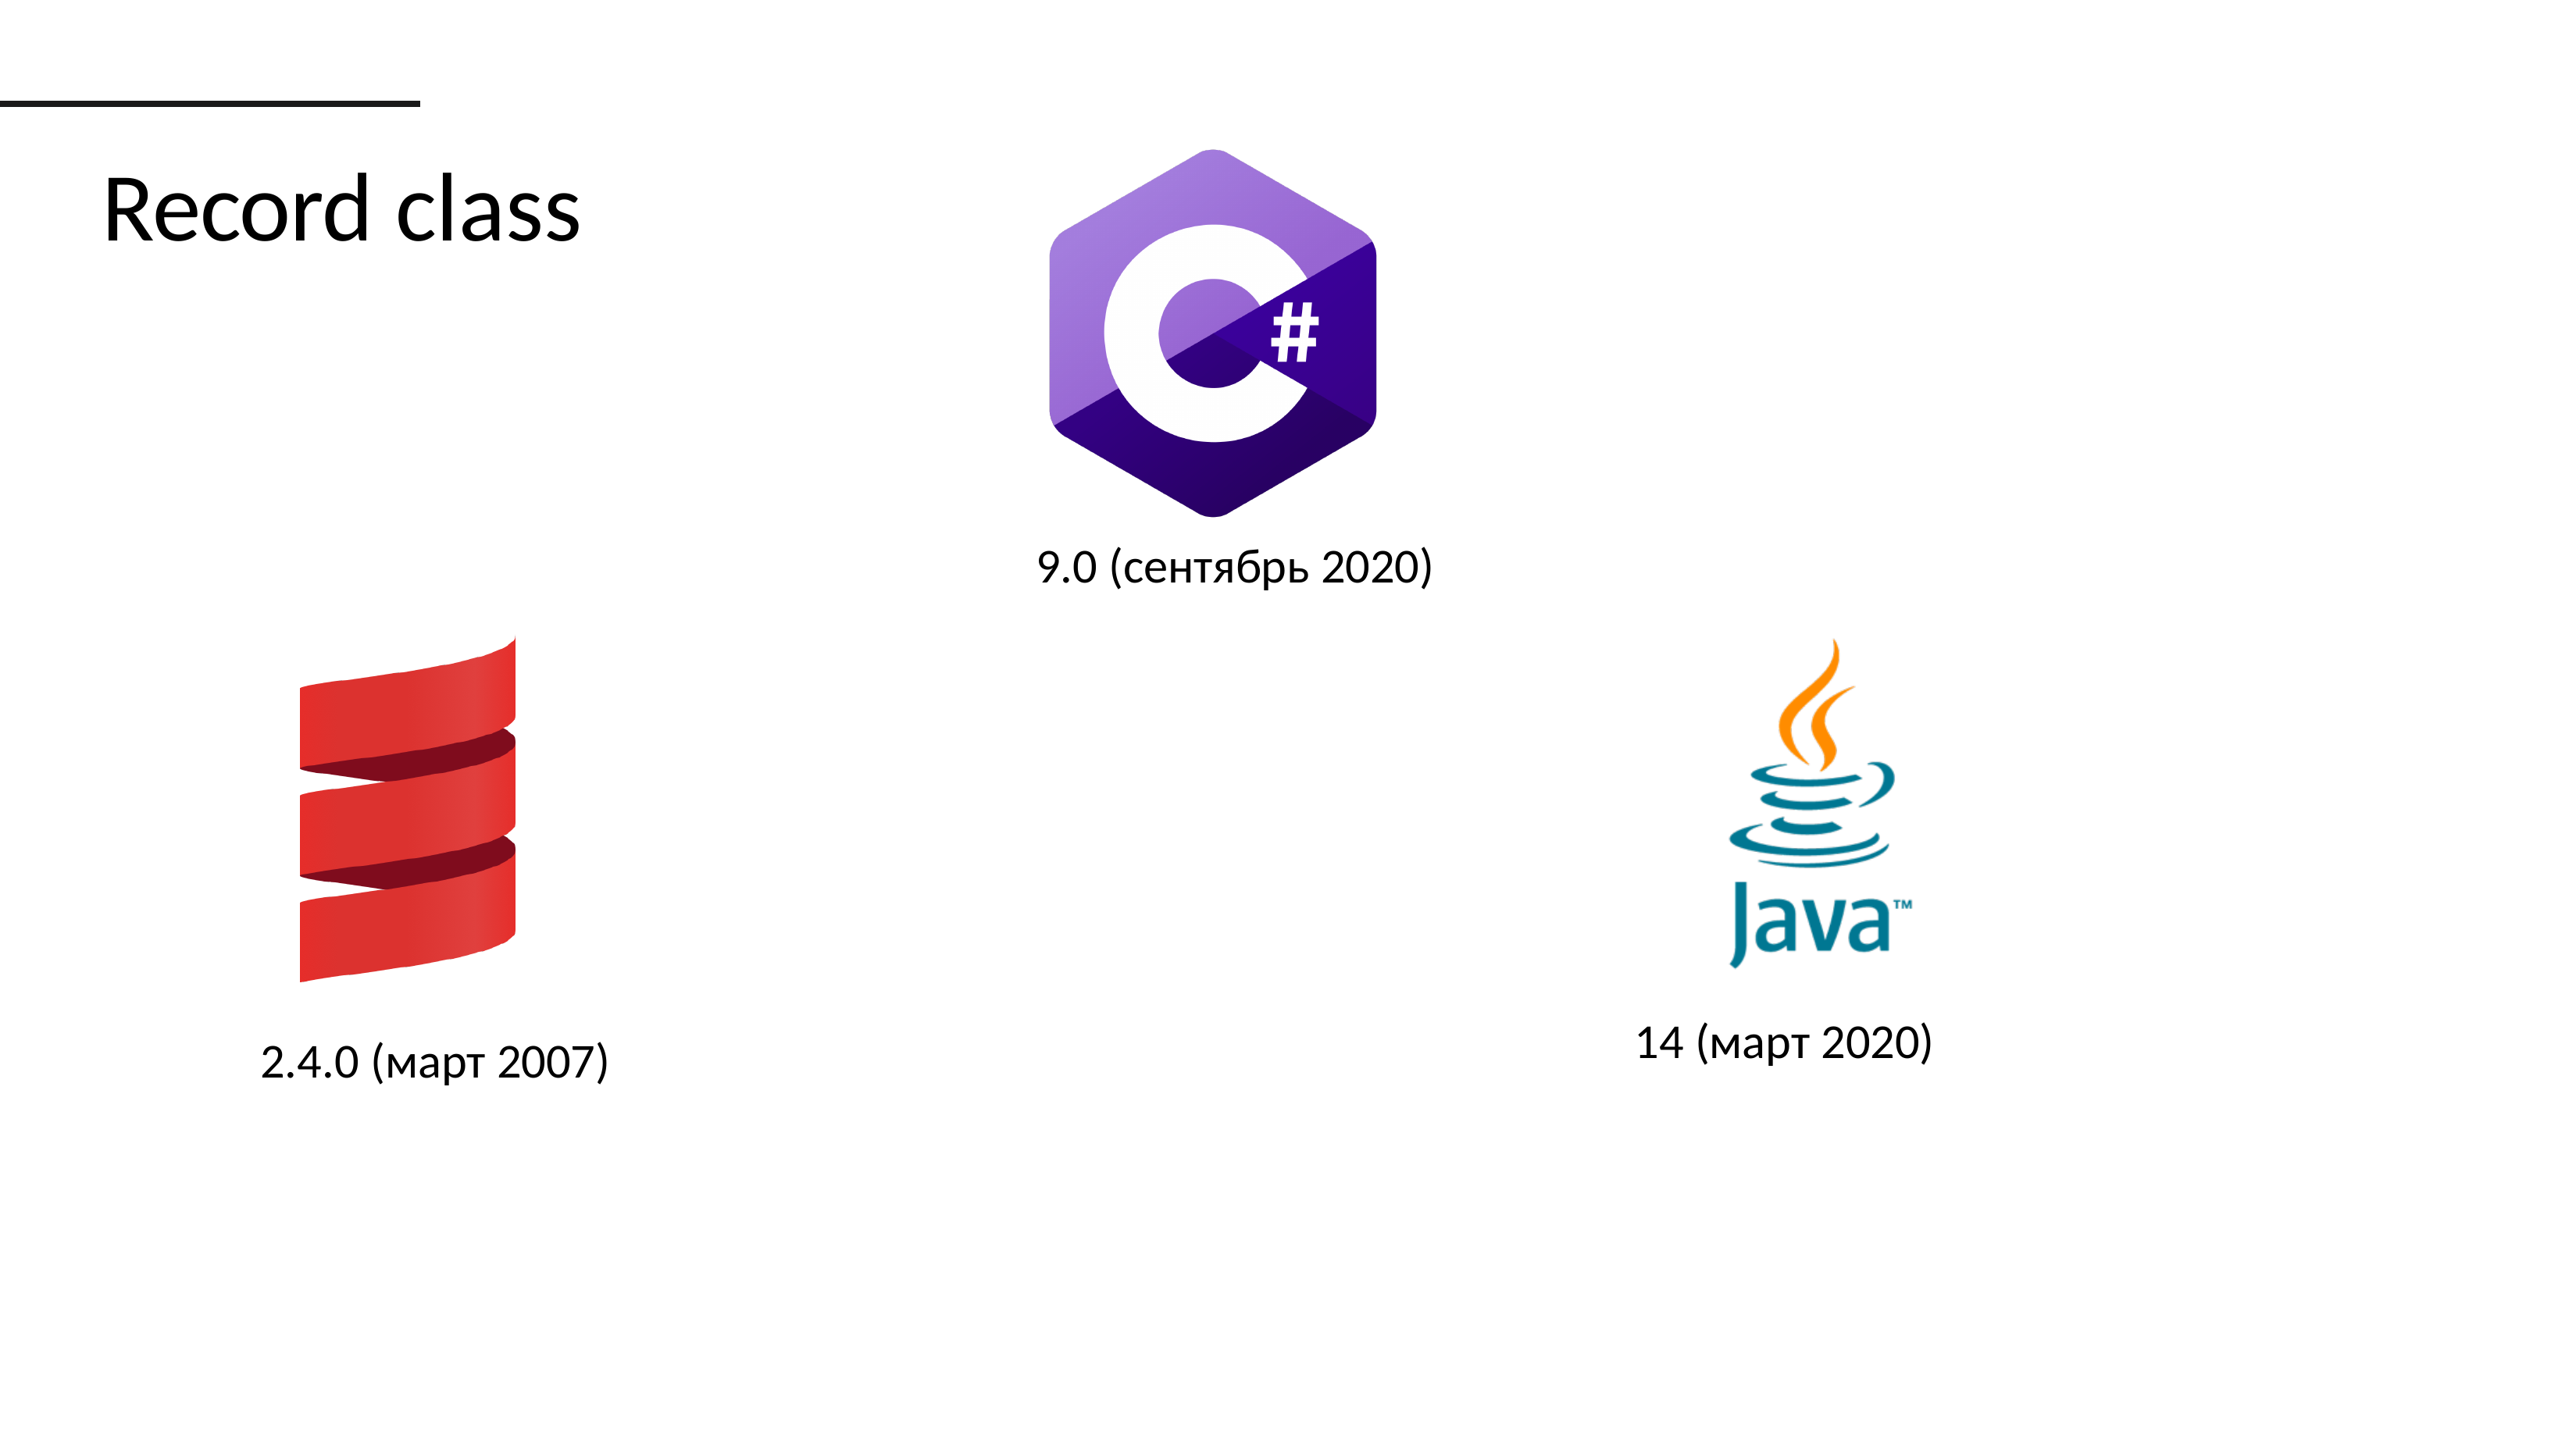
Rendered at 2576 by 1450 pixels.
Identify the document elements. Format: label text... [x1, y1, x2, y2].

picture [1580, 634, 2043, 982]
title Record class [100, 141, 588, 386]
picture [1032, 135, 1395, 531]
picture [300, 633, 516, 982]
text_box 14 (март 2020) [1632, 1008, 2024, 1069]
text_box 9.0 (сентябрь 2020) [1034, 532, 1438, 593]
text_box 2.4.0 (март 2007) [259, 1028, 613, 1088]
